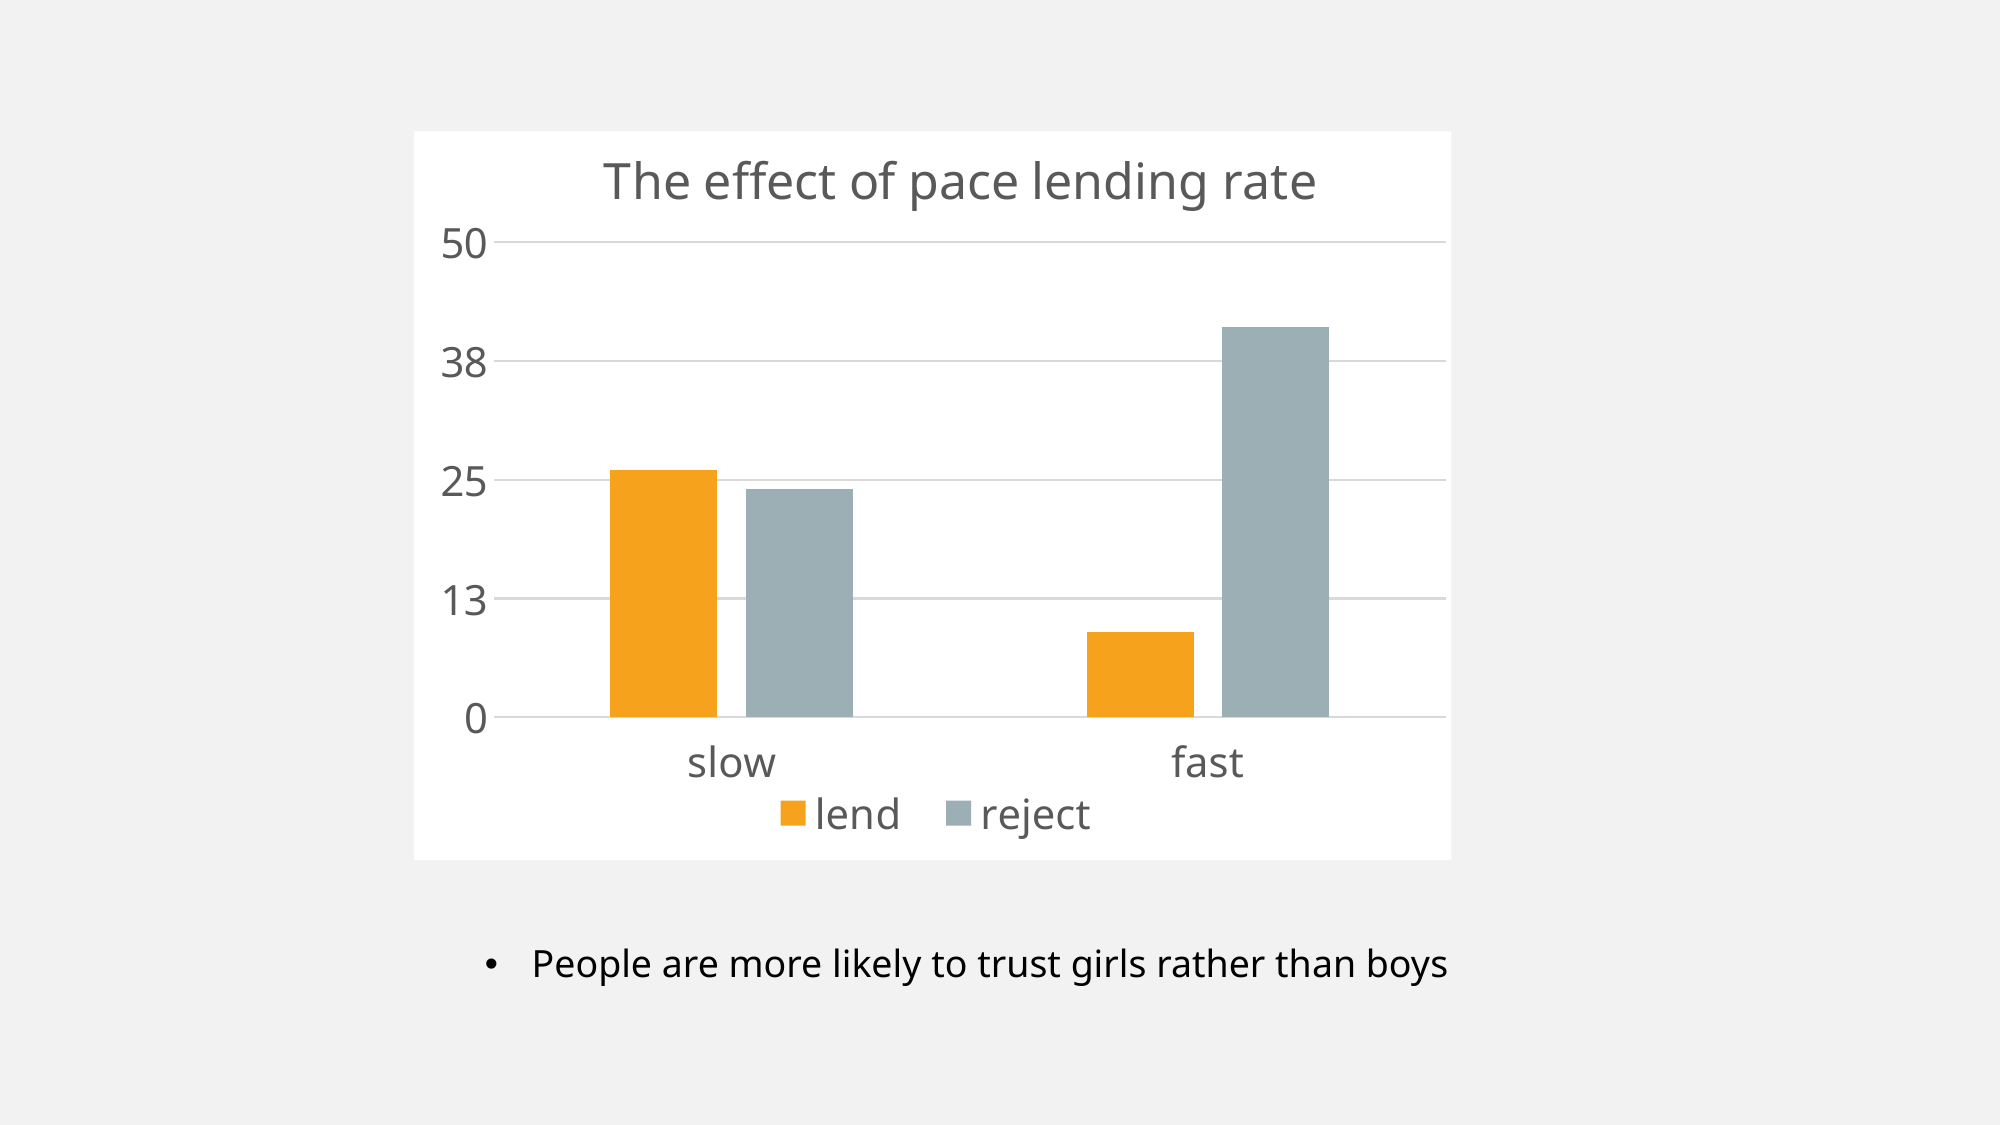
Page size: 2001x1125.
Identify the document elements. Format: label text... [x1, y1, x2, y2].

text_box People are more likely to trust girls rather than boys [477, 932, 1974, 993]
chart [413, 131, 1452, 861]
